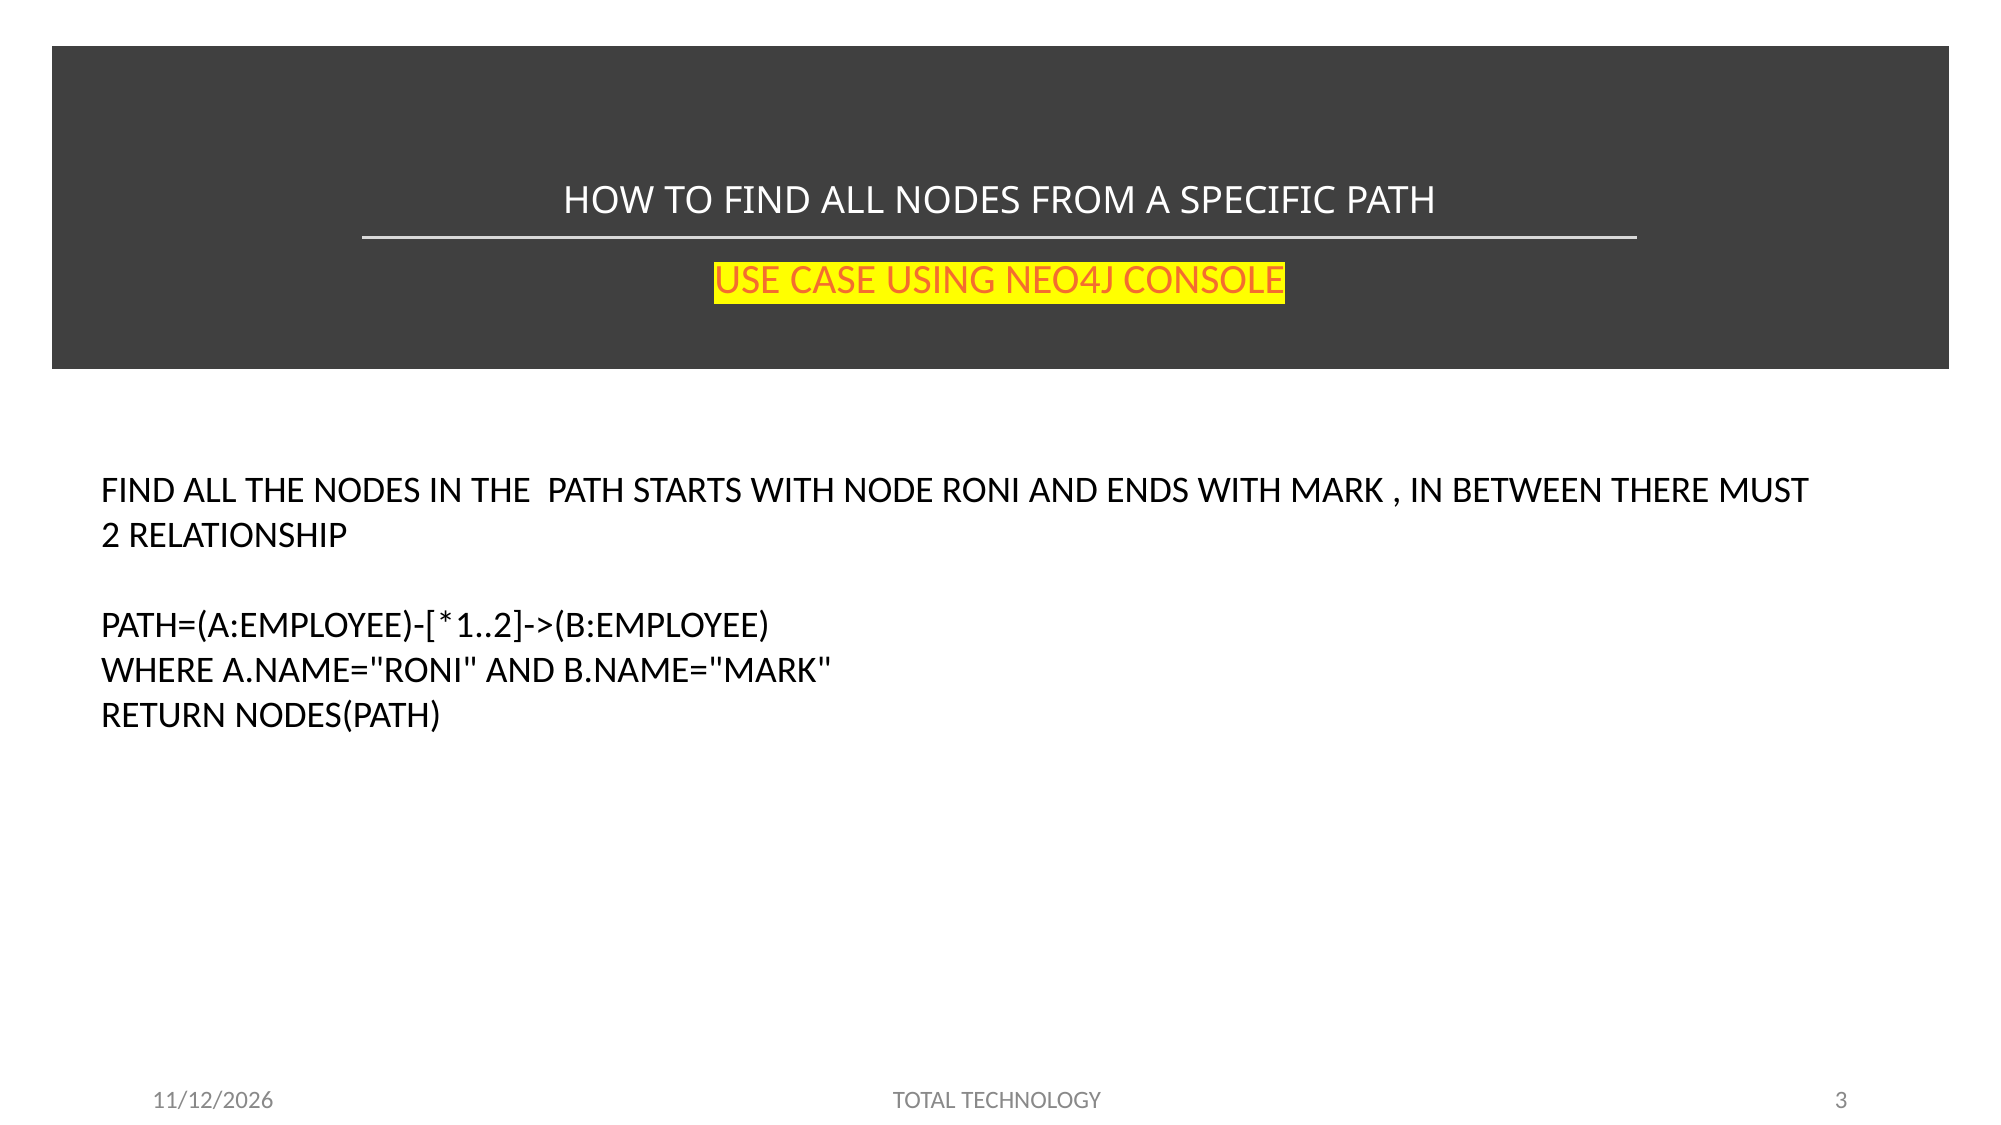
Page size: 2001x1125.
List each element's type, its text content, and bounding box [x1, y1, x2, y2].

text_box FIND ALL THE NODES IN THE PATH STARTS WITH NODE RONI AND ENDS WITH MARK , IN BETWEEN THERE MUST 2 RELATIONSHIP PATH=(A:EMPLOYEE)-[*1..2]->(B:EMPLOYEE) WHERE A.NAME="RONI" AND B.NAME="MARK" RETURN NODES(PATH) [86, 457, 1845, 787]
text_box [61, 55, 1939, 360]
text_box [53, 419, 1772, 507]
title HOW TO FIND ALL NODES FROM A SPECIFIC PATH [86, 76, 1914, 230]
footer TOTAL TECHNOLOGY [662, 1069, 1338, 1125]
slide_number 3 [1412, 1069, 1863, 1125]
list USE CASE USING NEO4J CONSOLE [249, 250, 1750, 320]
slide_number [137, 1069, 588, 1125]
